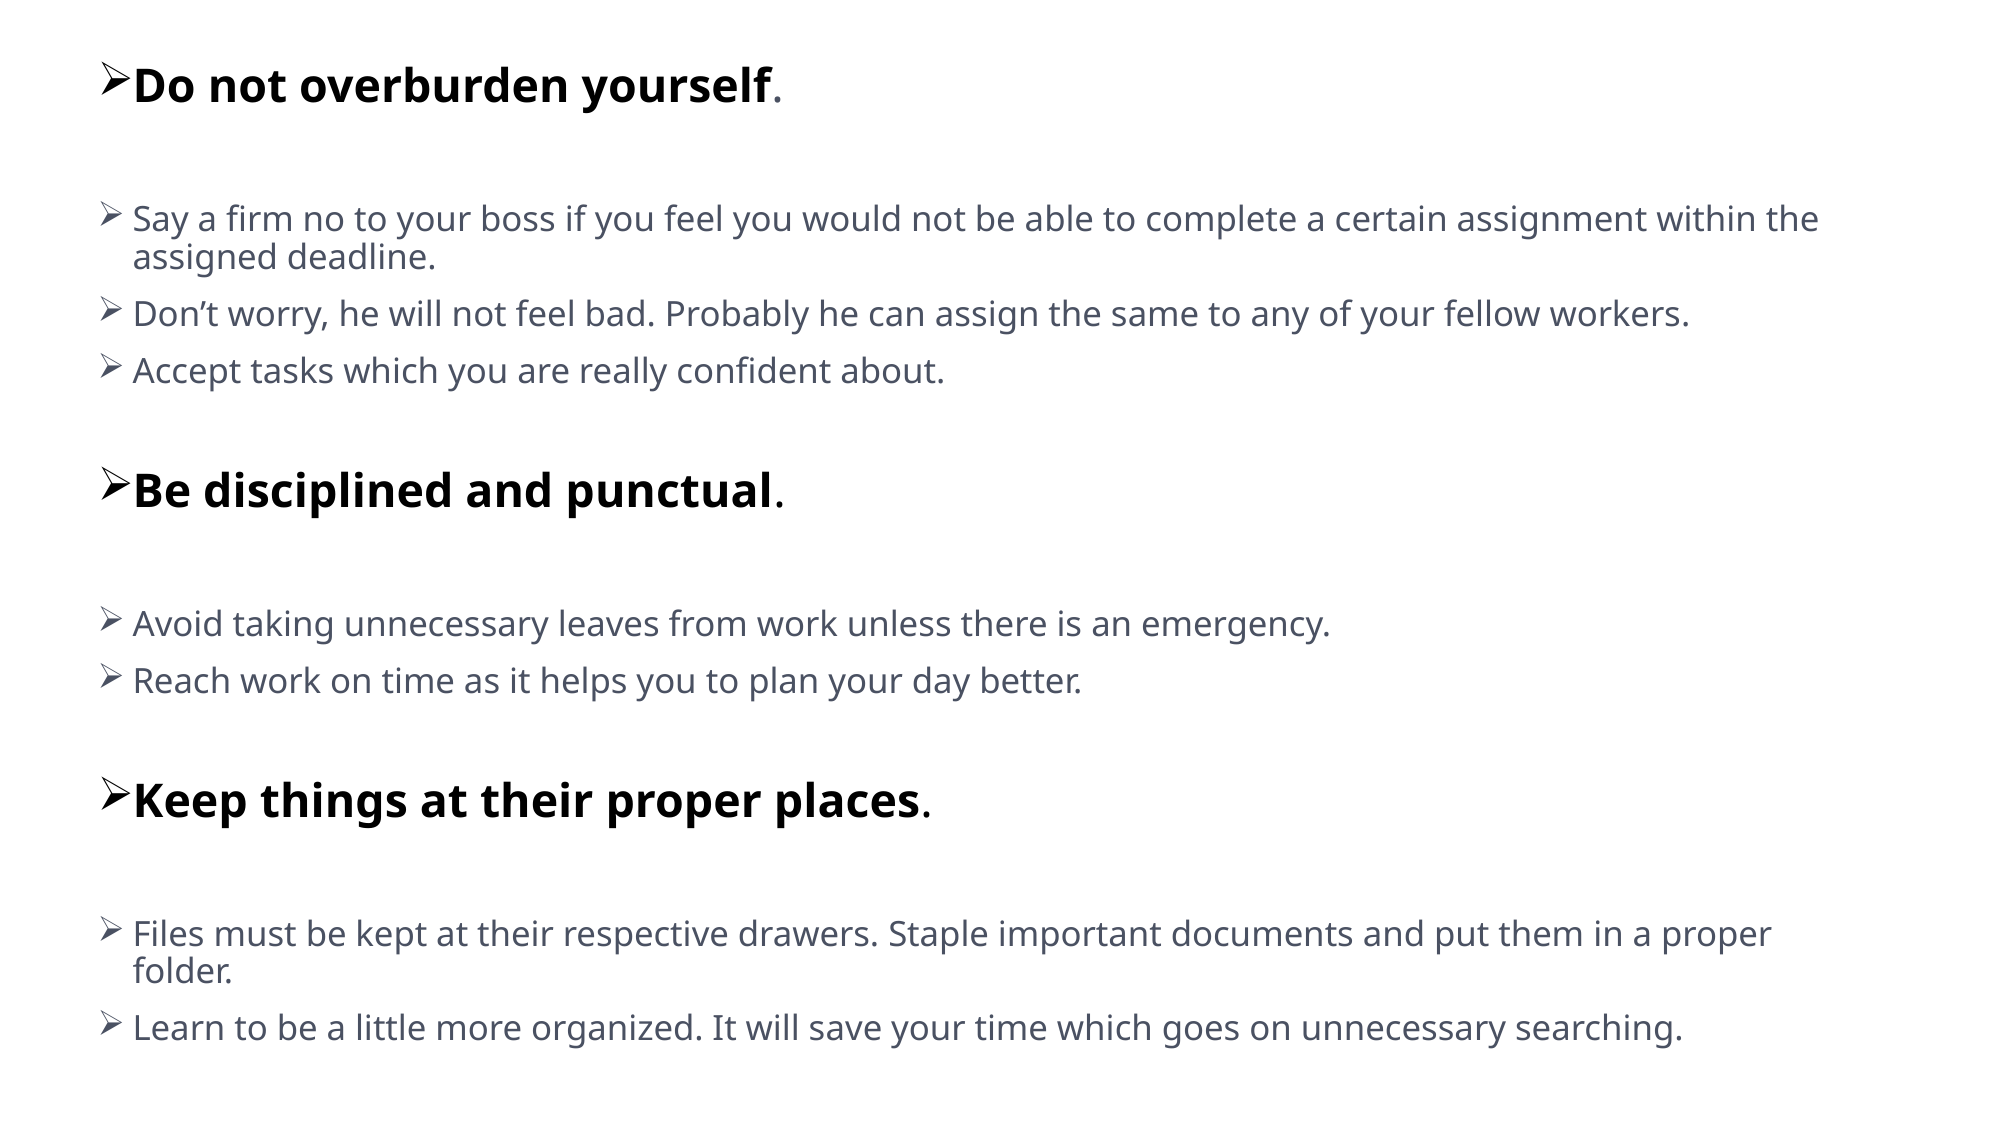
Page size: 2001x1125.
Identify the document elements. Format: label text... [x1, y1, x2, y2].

list Do not overburden yourself. Say a firm no to your boss if you feel you would not be able to complete a certain assignment within the assigned deadline. Don’t worry, he will not feel bad. Probably he can assign the same to any of your fellow workers. Accept tasks which you are really confident about. Be disciplined and punctual. Avoid taking unnecessary leaves from work unless there is an emergency. Reach work on time as it helps you to plan your day better. Keep things at their proper places. Files must be kept at their respective drawers. Staple important documents and put them in a proper folder. Learn to be a little more organized. It will save your time which goes on unnecessary searching. [82, 55, 1837, 1063]
